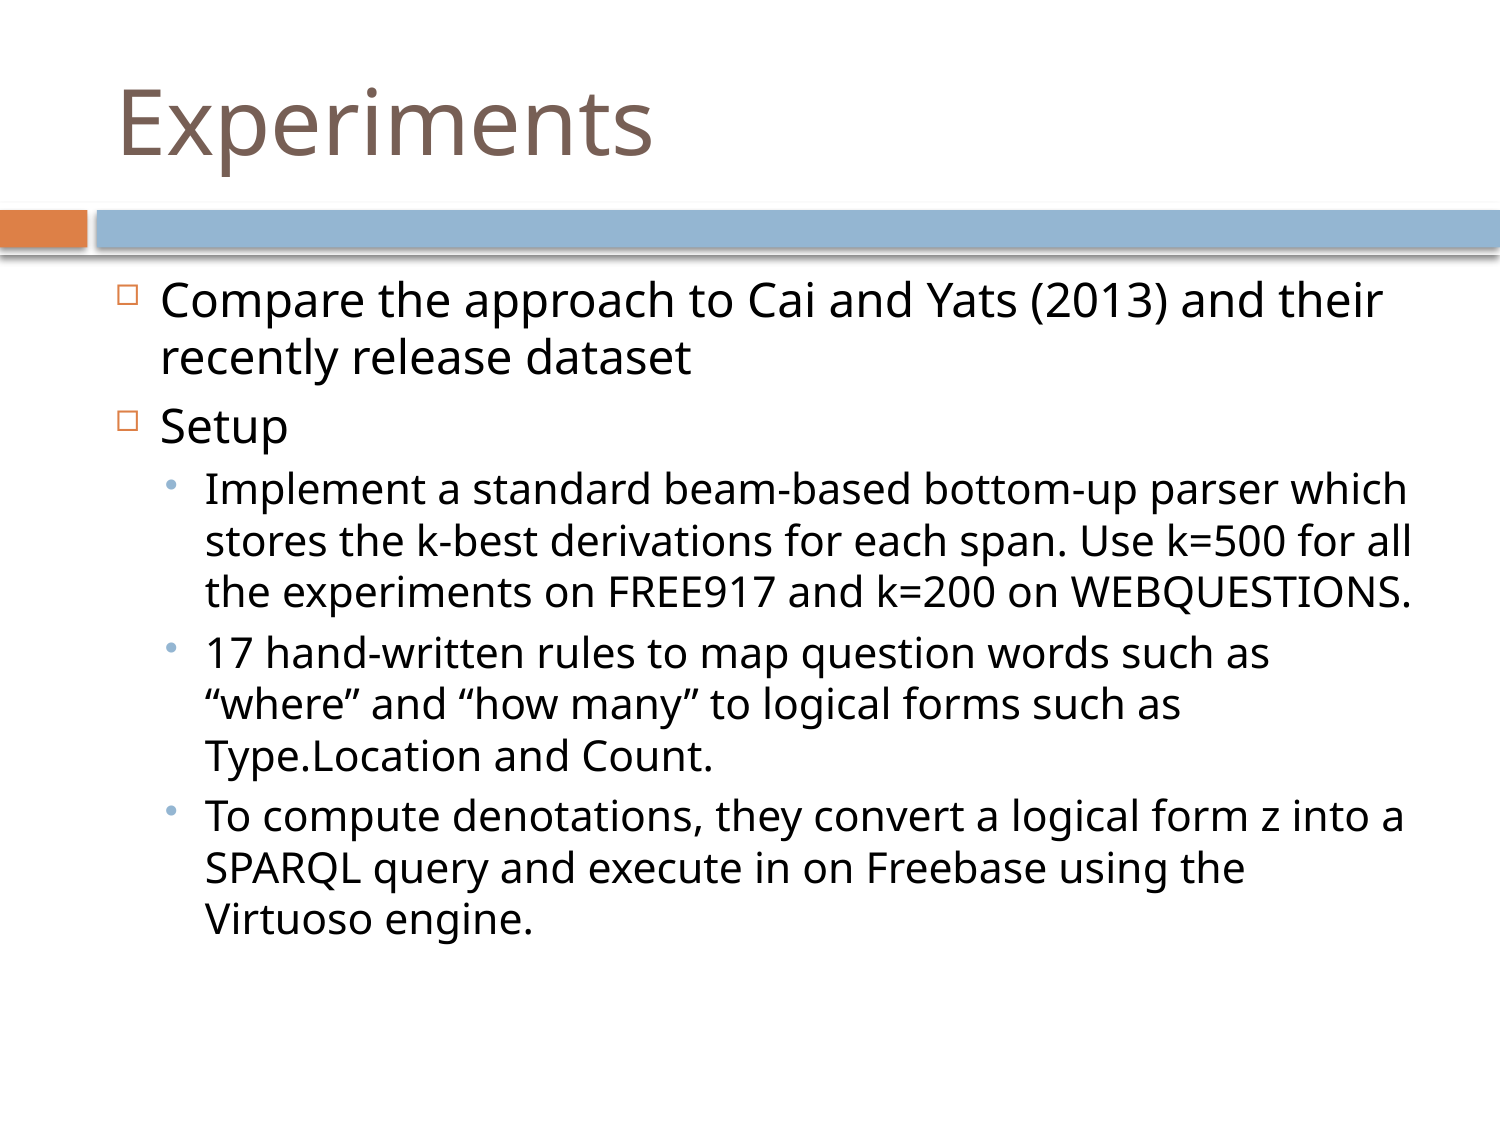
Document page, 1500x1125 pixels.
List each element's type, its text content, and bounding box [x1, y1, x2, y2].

title Experiments [100, 37, 1438, 200]
list Compare the approach to Cai and Yats (2013) and their recently release dataset Setup Implement a standard beam-based bottom-up parser which stores the k-best derivations for each span. Use k=500 for all the experiments on FREE917 and k=200 on WEBQUESTIONS. 17 hand-written rules to map question words such as “where” and “how many” to logical forms such as Type.Location and Count. To compute denotations, they convert a logical form z into a SPARQL query and execute in on Freebase using the Virtuoso engine. [100, 262, 1438, 1000]
